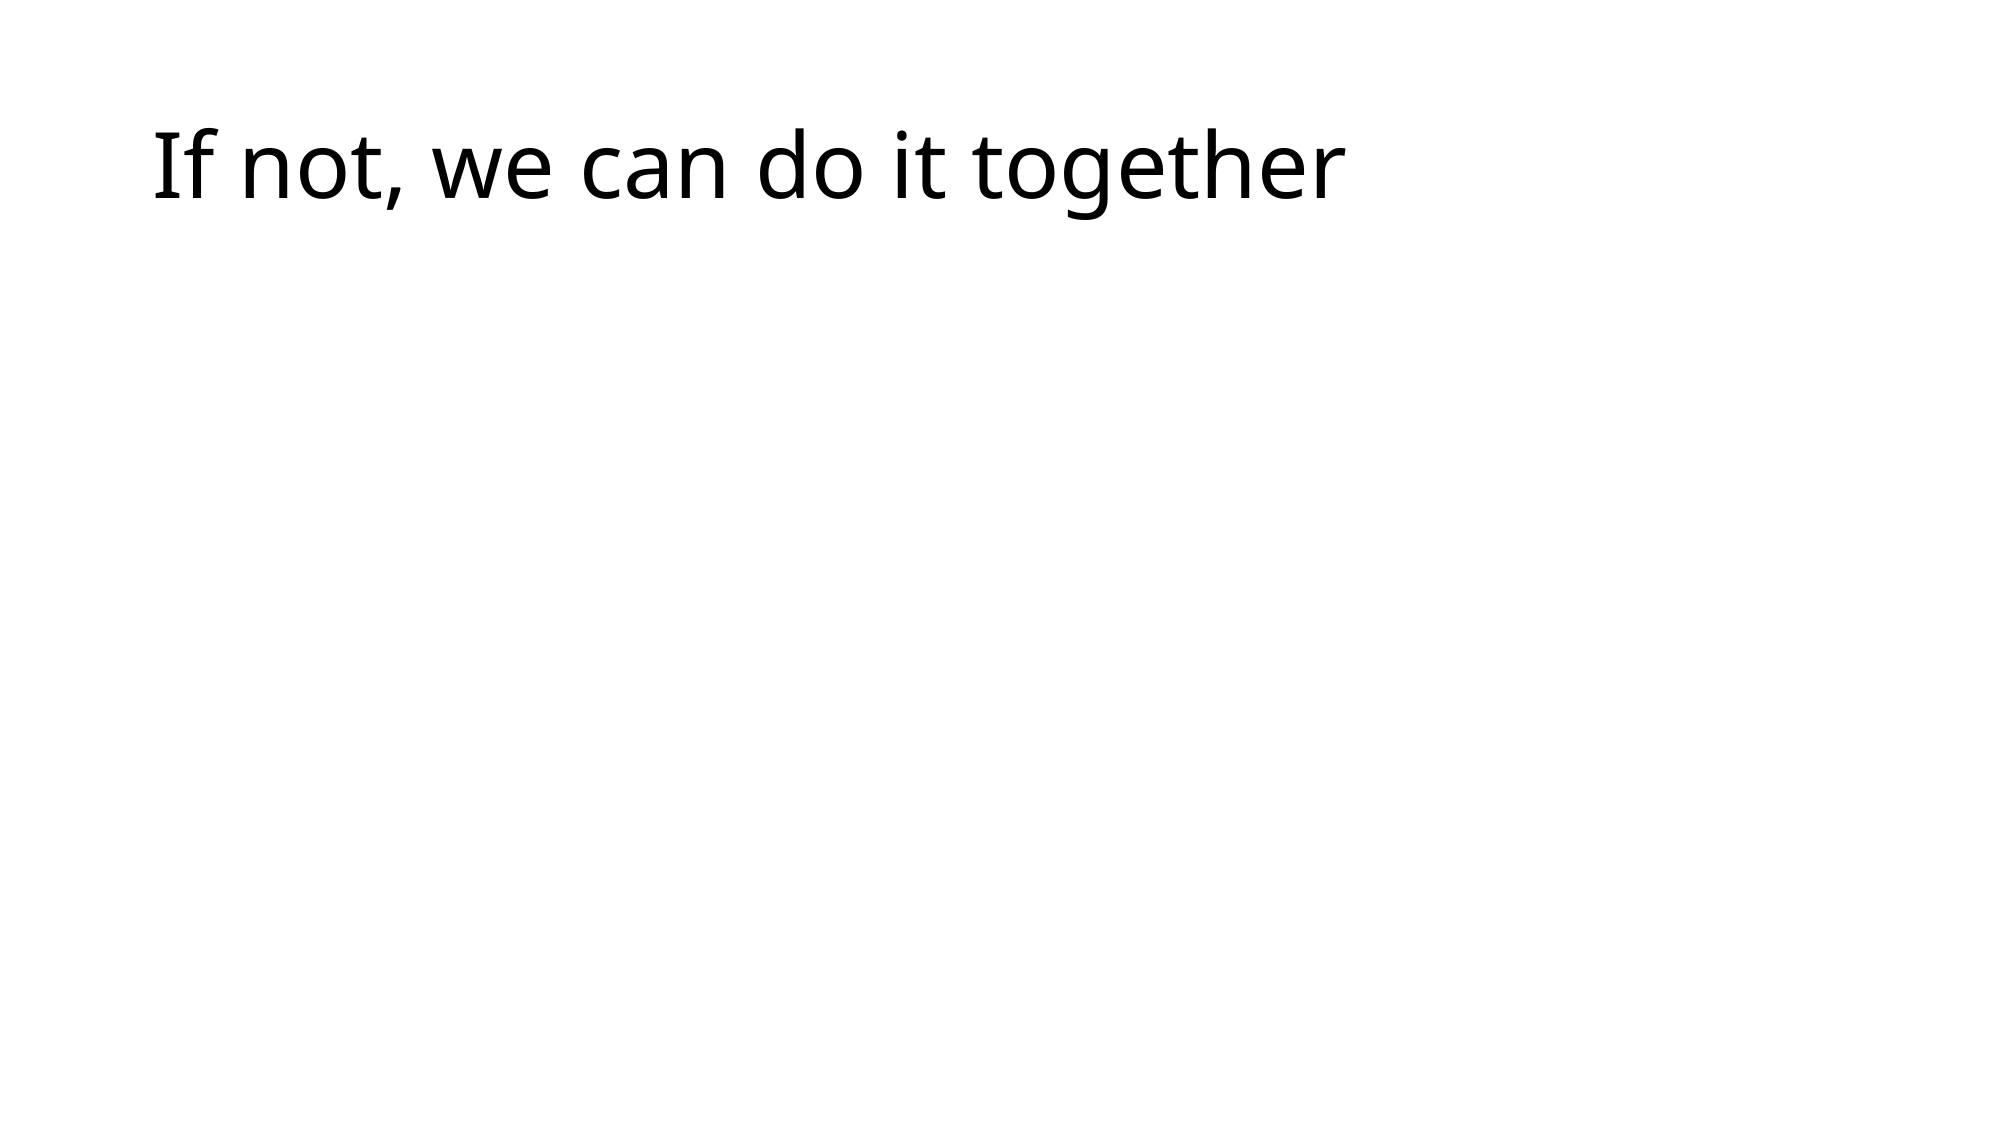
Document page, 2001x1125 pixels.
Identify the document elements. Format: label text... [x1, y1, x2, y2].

title If not, we can do it together [137, 59, 1863, 278]
